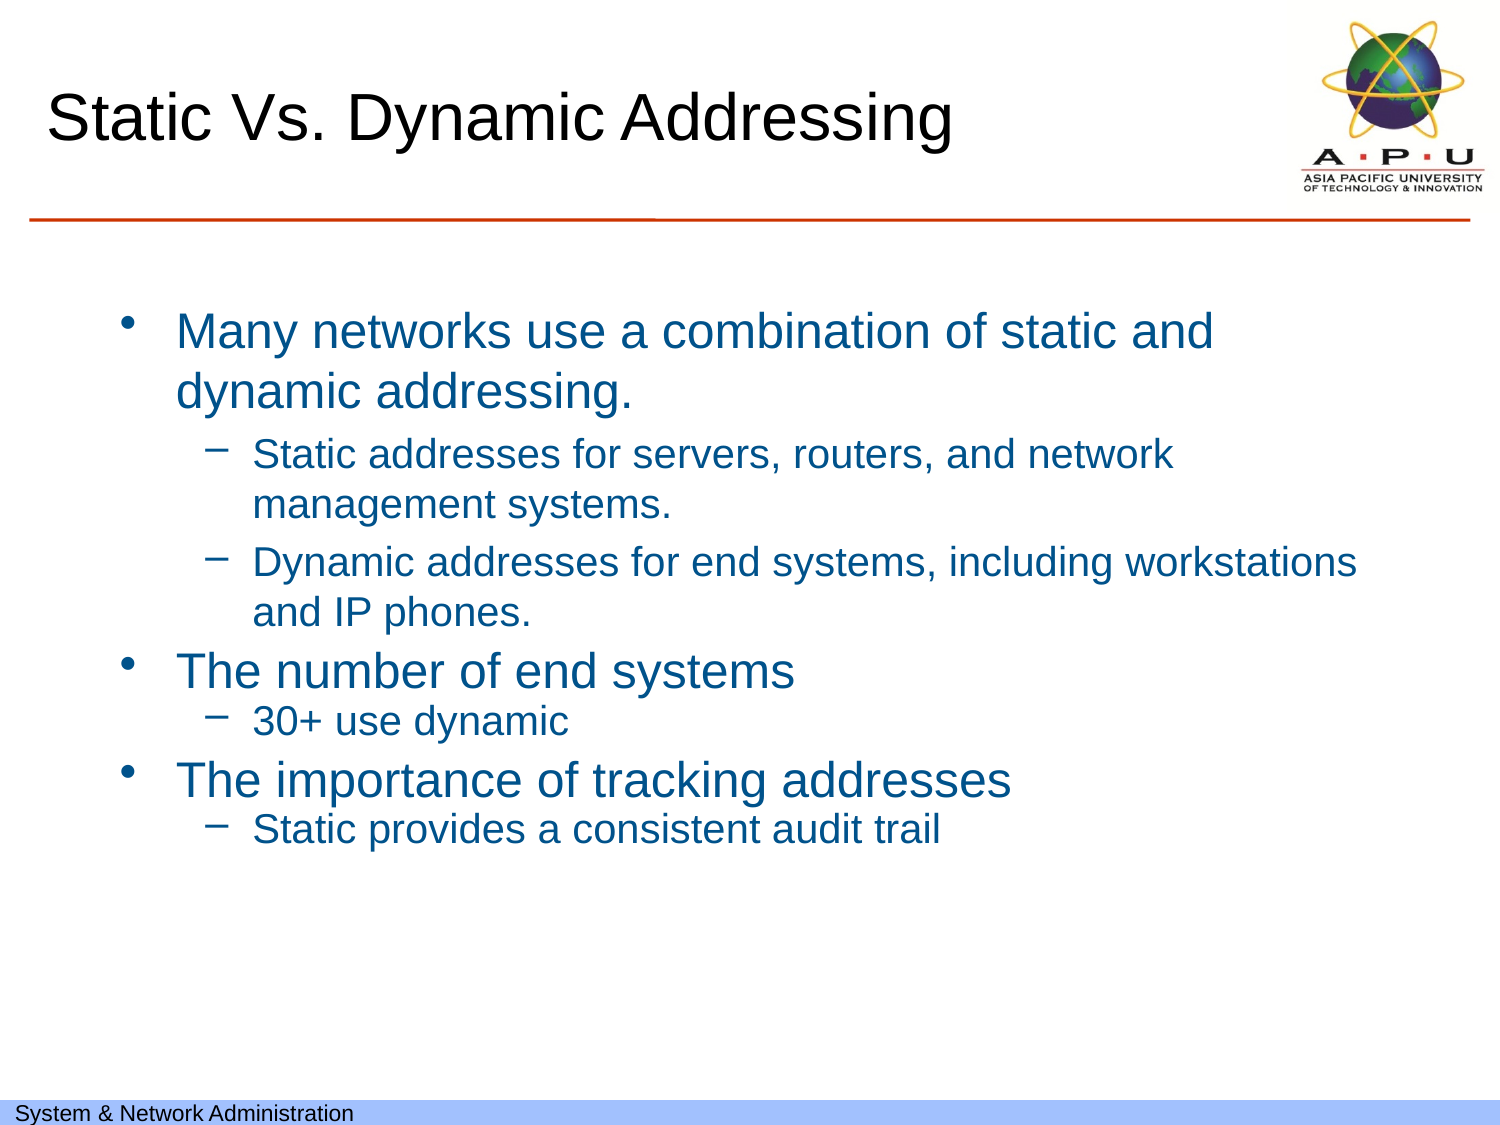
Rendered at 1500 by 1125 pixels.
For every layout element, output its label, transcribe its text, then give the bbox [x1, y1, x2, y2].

title Static Vs. Dynamic Addressing [31, 29, 1111, 198]
list Many networks use a combination of static and dynamic addressing. Static addresses for servers, routers, and network management systems. Dynamic addresses for end systems, including workstations and IP phones. The number of end systems 30+ use dynamic The importance of tracking addresses Static provides a consistent audit trail [88, 290, 1389, 965]
picture [1287, 0, 1500, 213]
